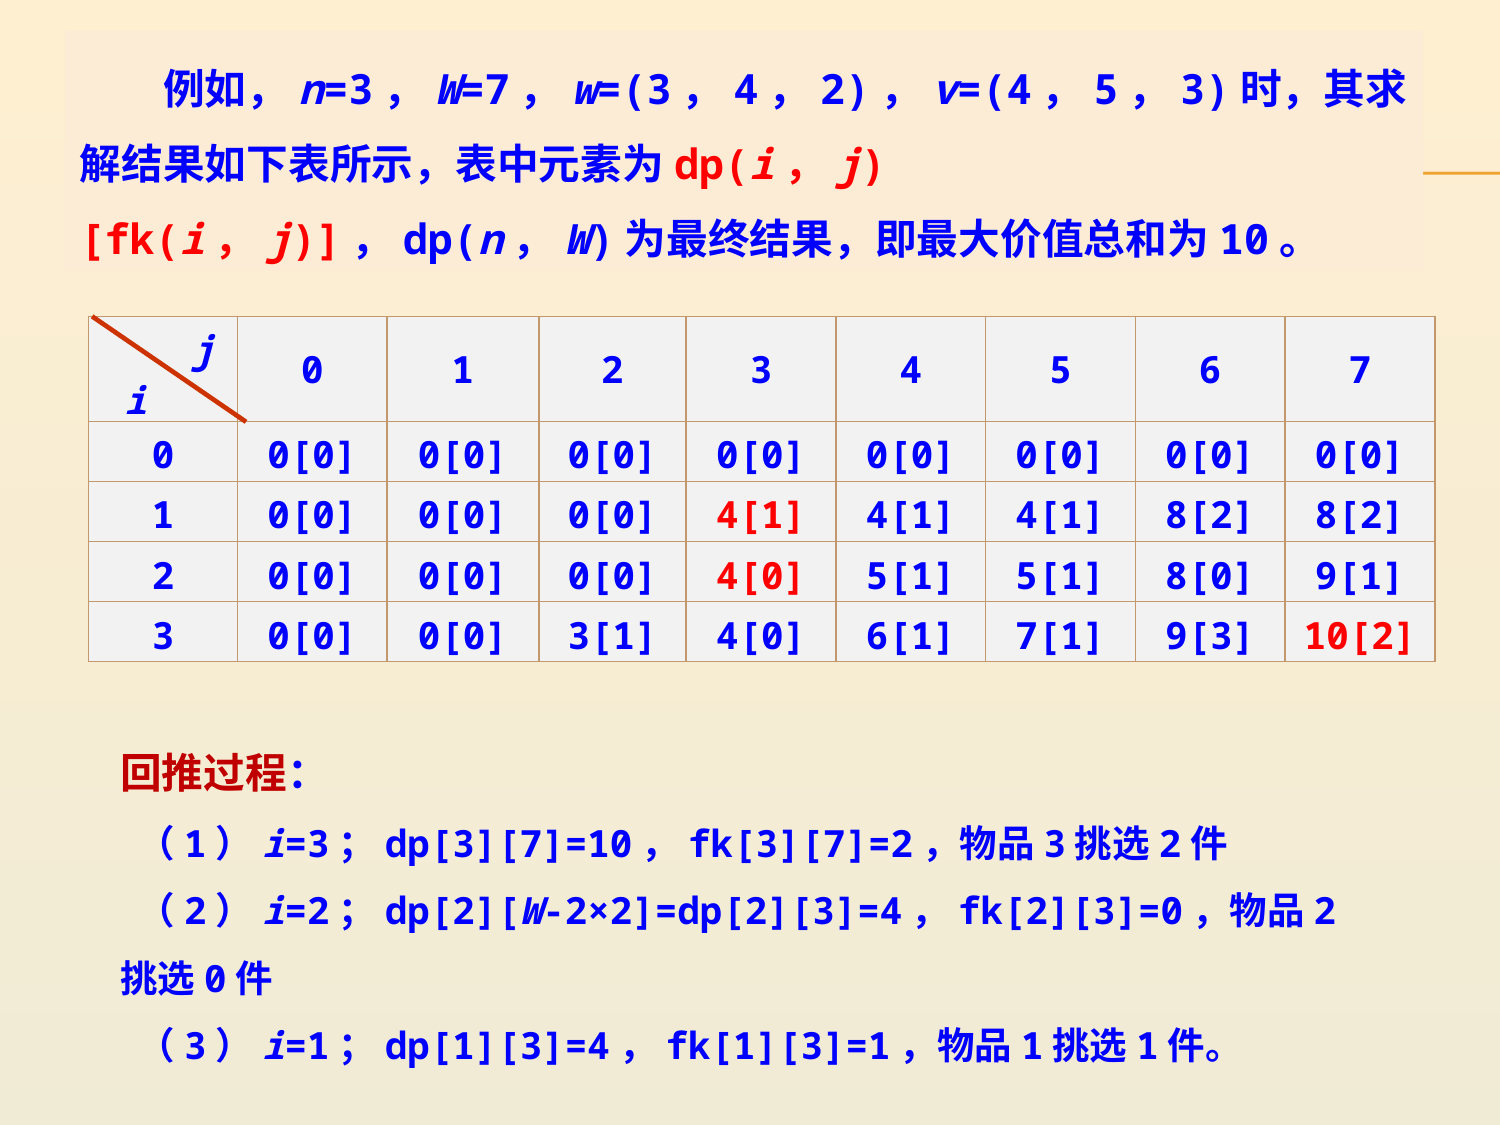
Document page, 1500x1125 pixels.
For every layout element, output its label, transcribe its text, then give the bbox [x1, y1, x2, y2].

table_header 5 [986, 317, 1135, 421]
table_cell 7[1] [986, 602, 1135, 661]
text_box 例如，n=3，W=7，w=(3，4，2)，v=(4，5，3)时，其求解结果如下表所示，表中元素为dp(i，j)[fk(i，j)]，dp(n，W)为最终结果，即最大价值总和为10。 [64, 30, 1424, 271]
table_cell 0[0] [238, 602, 386, 661]
table_cell 0 [89, 422, 237, 481]
table_cell 6[1] [837, 602, 985, 661]
table_cell 0[0] [1286, 422, 1434, 481]
table_header 2 [540, 317, 685, 421]
table_cell 3[1] [540, 602, 685, 661]
text_box 回推过程： （1）i=3；dp[3][7]=10，fk[3][7]=2，物品3挑选2件 （2）i=2；dp[2][W-2×2]=dp[2][3]=4，fk[2][3]=0，物品2挑选0件 （3）i=1；dp[1][3]=4，fk[1][3]=1，物品1挑选1件。 [105, 714, 1372, 1075]
table_cell 8[0] [1136, 542, 1284, 601]
table_cell 2 [89, 542, 237, 601]
table_cell 0[0] [238, 422, 386, 481]
table_cell 4[1] [986, 482, 1135, 541]
table_cell 0[0] [837, 422, 985, 481]
table_cell 0[0] [986, 422, 1135, 481]
table_cell 8[2] [1136, 482, 1284, 541]
table_cell 4[1] [687, 482, 835, 541]
table_header 3 [687, 317, 835, 421]
table_header 0 [238, 317, 386, 421]
table_cell 3 [89, 602, 237, 661]
table_cell 0[0] [388, 602, 538, 661]
table_cell 0[0] [687, 422, 835, 481]
table_cell 4[1] [837, 482, 985, 541]
table_cell 9[1] [1286, 542, 1434, 601]
table_cell 0[0] [540, 482, 685, 541]
table_cell 0[0] [388, 482, 538, 541]
table_header j i [89, 317, 237, 421]
table_cell 1 [89, 482, 237, 541]
table_cell 0[0] [388, 542, 538, 601]
table_cell 10[2] [1286, 602, 1434, 661]
table_cell 0[0] [1136, 422, 1284, 481]
table_cell 0[0] [540, 422, 685, 481]
table_cell 0[0] [388, 422, 538, 481]
table_cell 5[1] [986, 542, 1135, 601]
table_cell 9[3] [1136, 602, 1284, 661]
table_header 4 [837, 317, 985, 421]
table_header 6 [1136, 317, 1284, 421]
table_cell 0[0] [238, 482, 386, 541]
table_cell 0[0] [540, 542, 685, 601]
table_cell 5[1] [837, 542, 985, 601]
table_header 1 [388, 317, 538, 421]
table_cell 8[2] [1286, 482, 1434, 541]
table_cell 4[0] [687, 542, 835, 601]
table_cell 0[0] [238, 542, 386, 601]
table_cell 4[0] [687, 602, 835, 661]
table_header 7 [1286, 317, 1434, 421]
